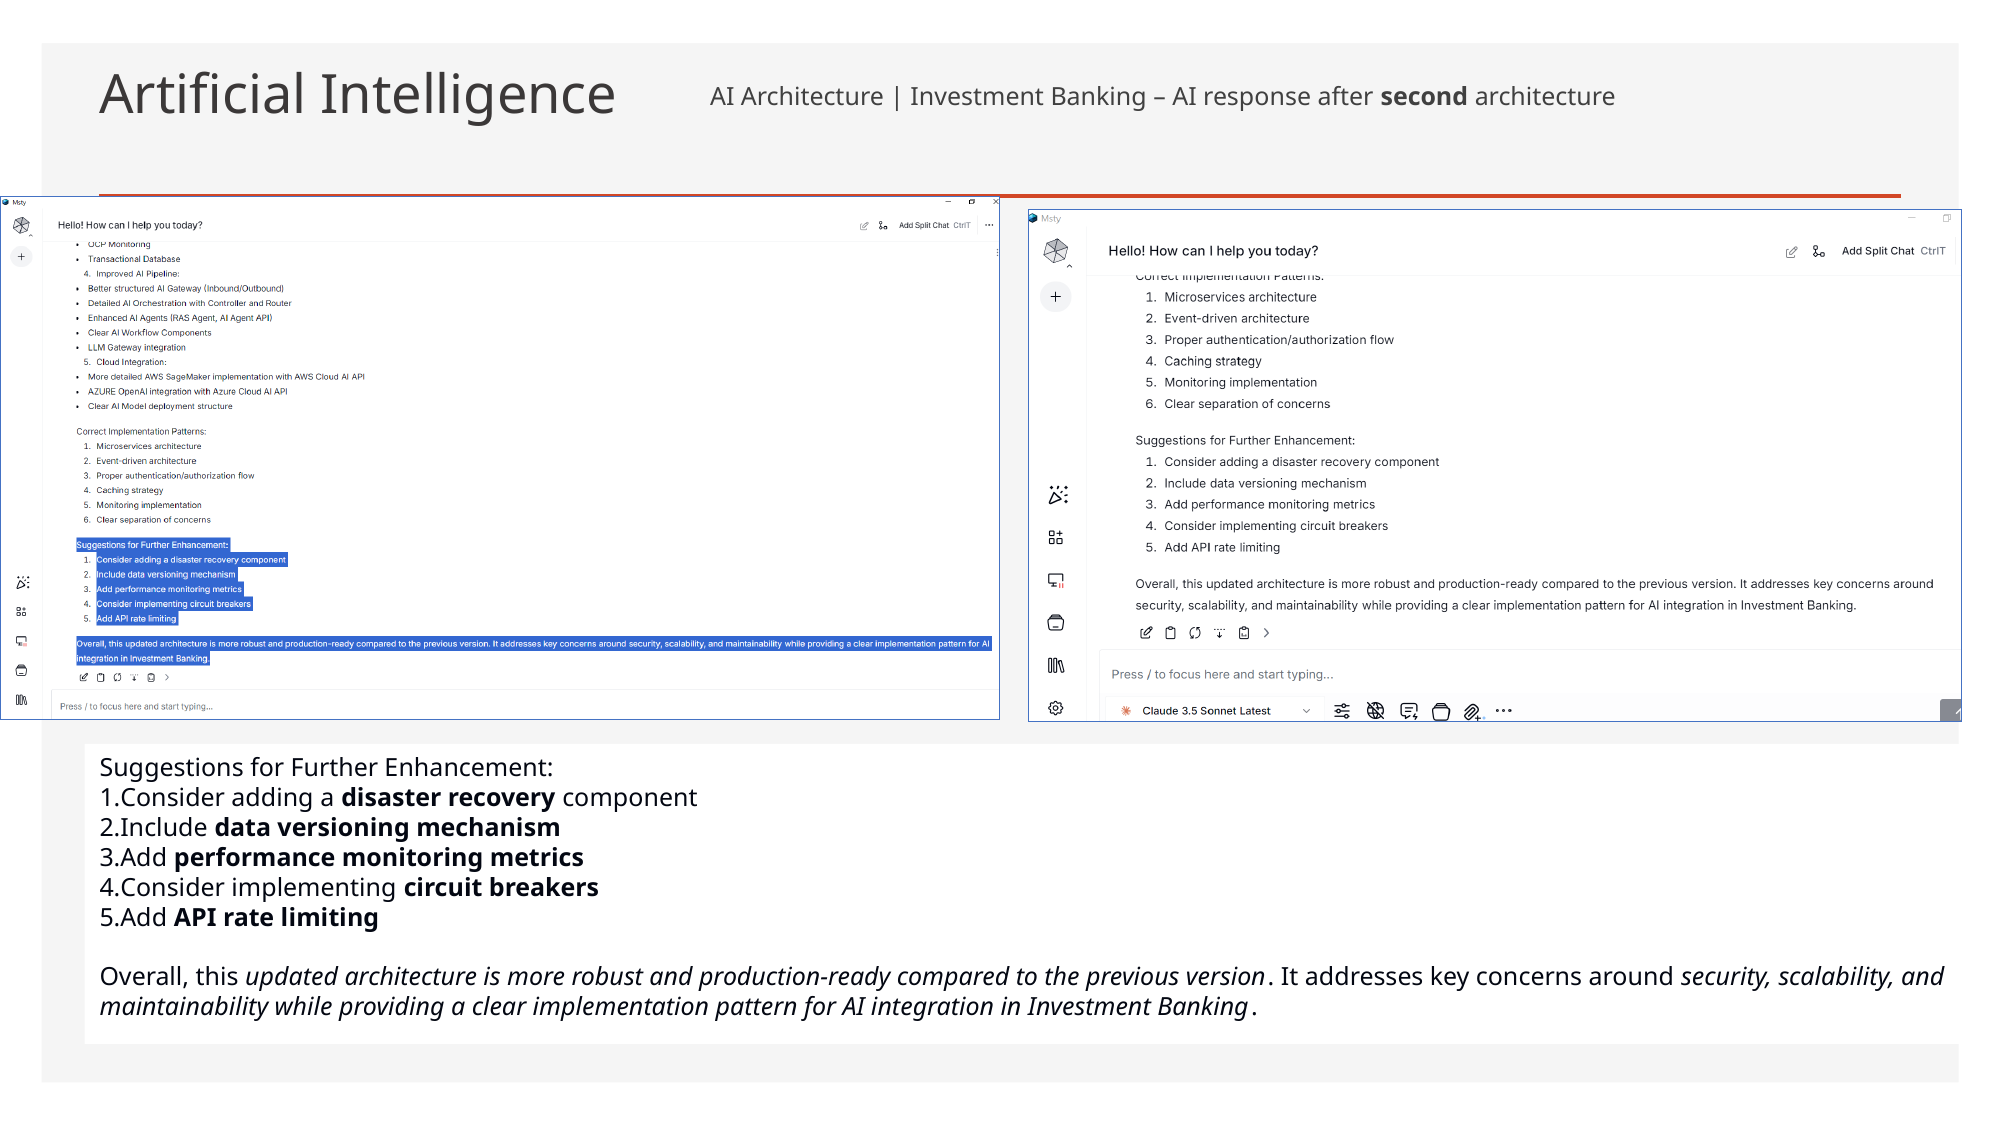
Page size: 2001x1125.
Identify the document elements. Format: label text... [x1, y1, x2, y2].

picture [1028, 209, 1962, 722]
text_box AI Architecture | Investment Banking – AI response after second architecture [695, 73, 1931, 119]
text_box Artificial Intelligence [84, 59, 1887, 133]
picture [0, 196, 1000, 720]
text_box Suggestions for Further Enhancement: Consider adding a disaster recovery component Include data versioning mechanism Add performance monitoring metrics Consider implementing circuit breakers Add API rate limiting Overall, this updated architecture is more robust and production-ready compared to the previous version. It addresses key concerns around security, scalability, and maintainability while providing a clear implementation pattern for AI integration in Investment Banking. [84, 743, 1962, 1044]
